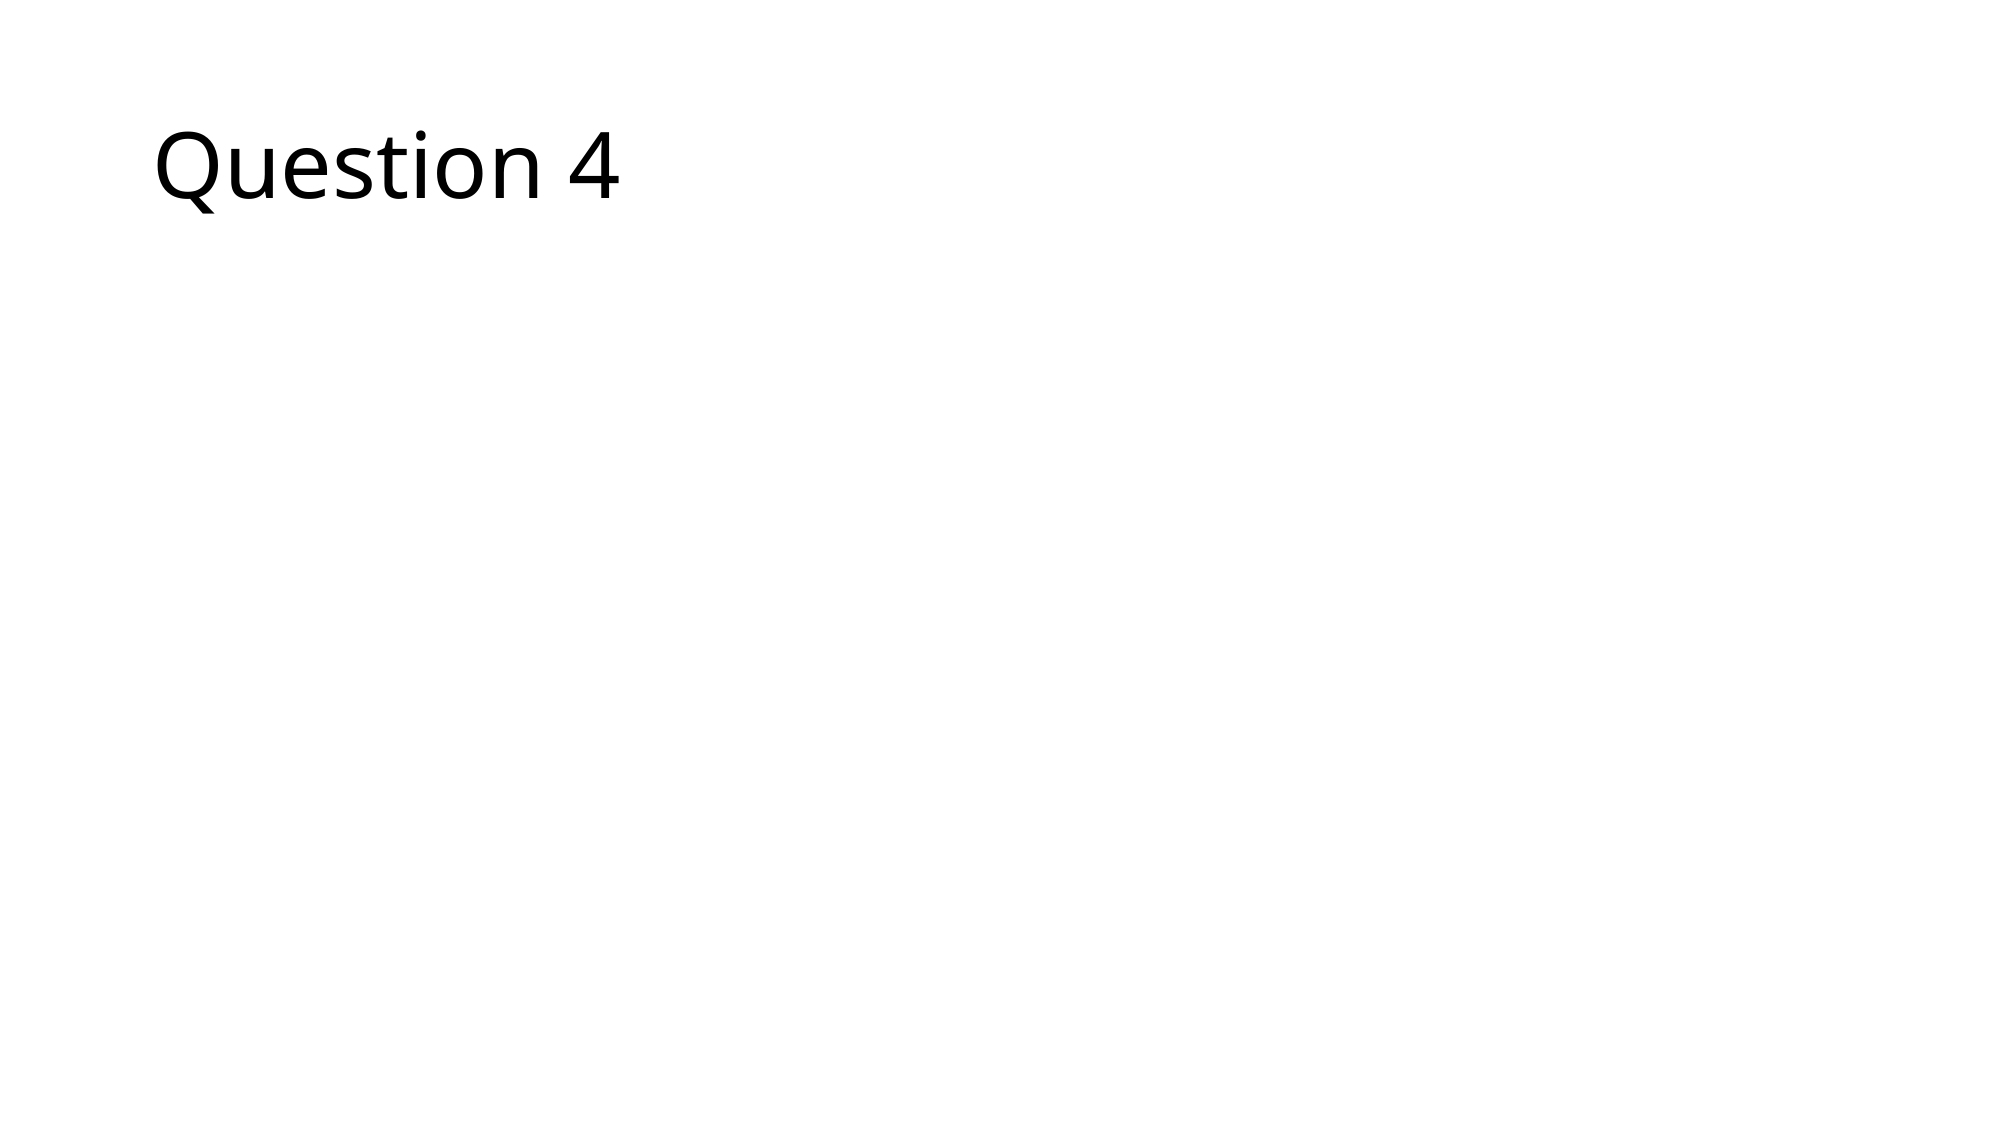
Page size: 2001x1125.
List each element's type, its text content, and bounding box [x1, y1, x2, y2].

title Question 4 [137, 59, 1863, 278]
